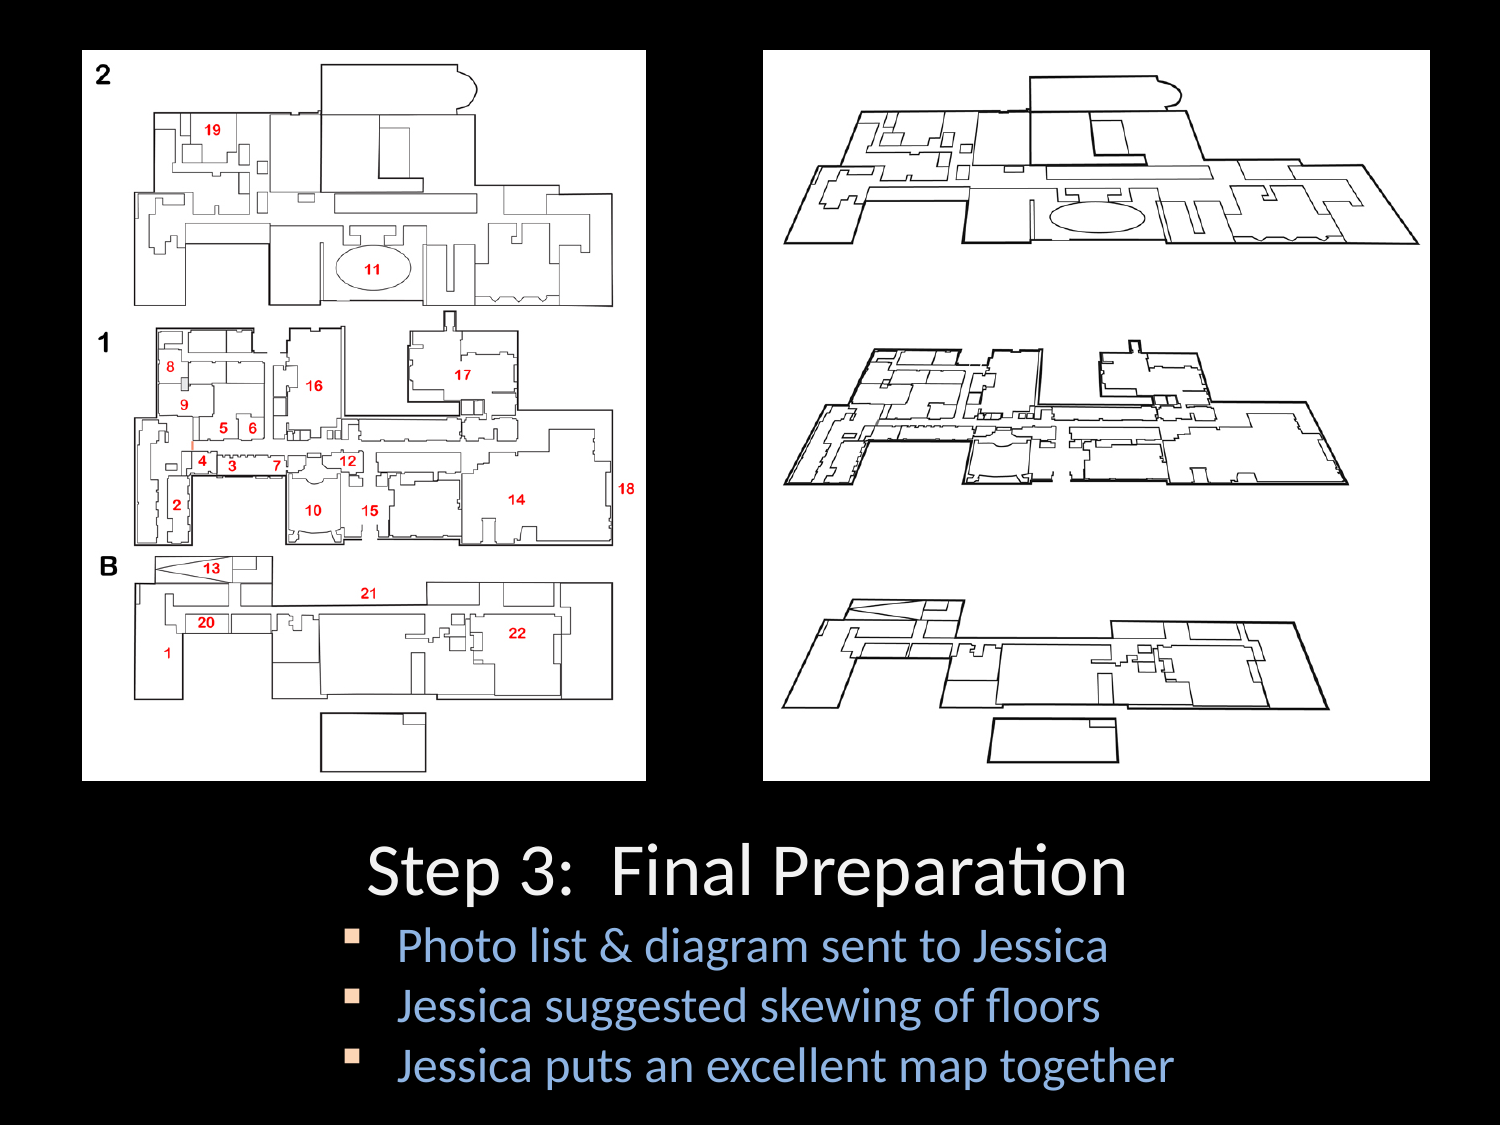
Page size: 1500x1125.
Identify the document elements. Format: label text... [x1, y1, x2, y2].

picture [82, 50, 646, 781]
text_box Photo list & diagram sent to Jessica Jessica suggested skewing of floors Jessica puts an excellent map together [325, 905, 1247, 1101]
picture [763, 50, 1430, 781]
text_box Step 3: Final Preparation [351, 813, 1145, 919]
